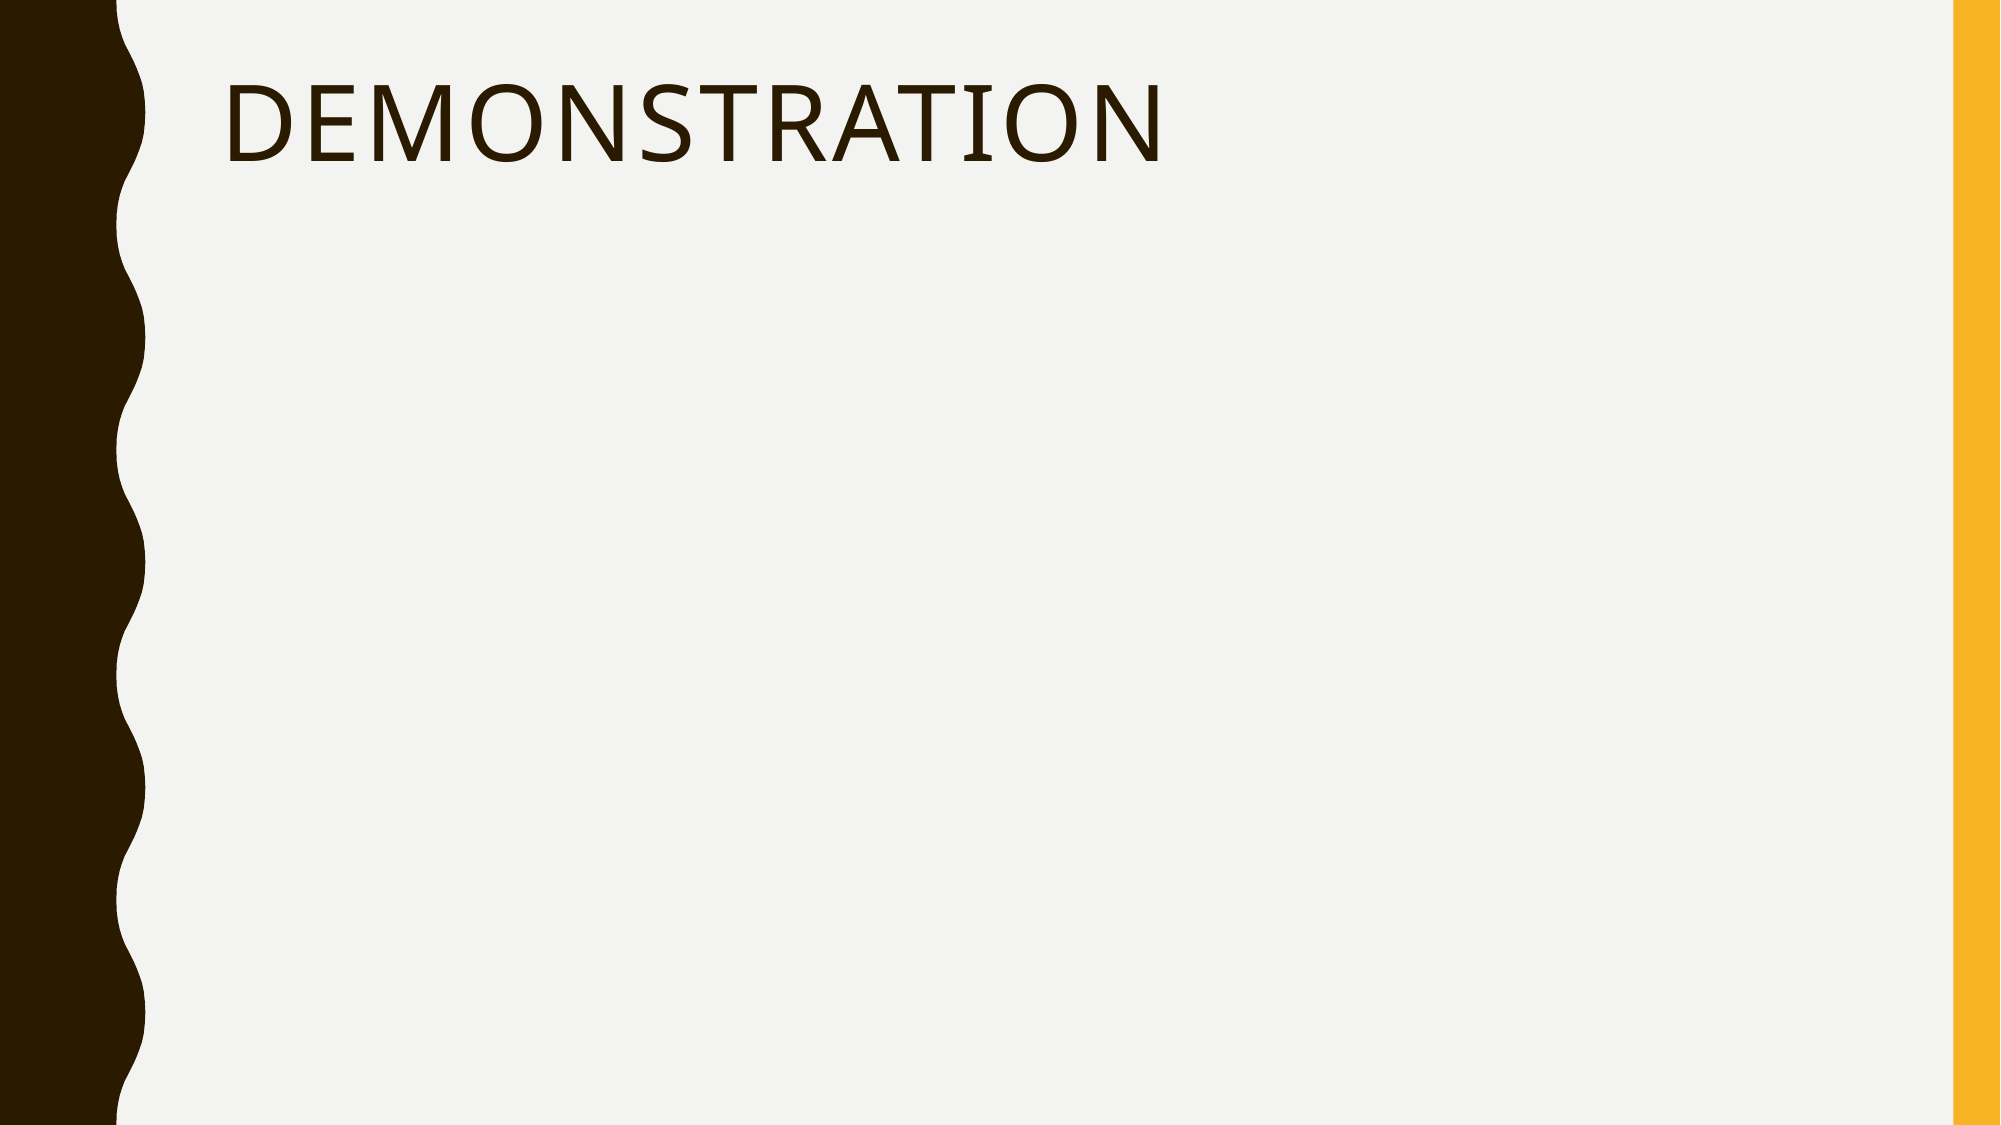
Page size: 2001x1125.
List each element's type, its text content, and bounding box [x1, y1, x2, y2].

title Demonstration [205, 62, 1875, 308]
